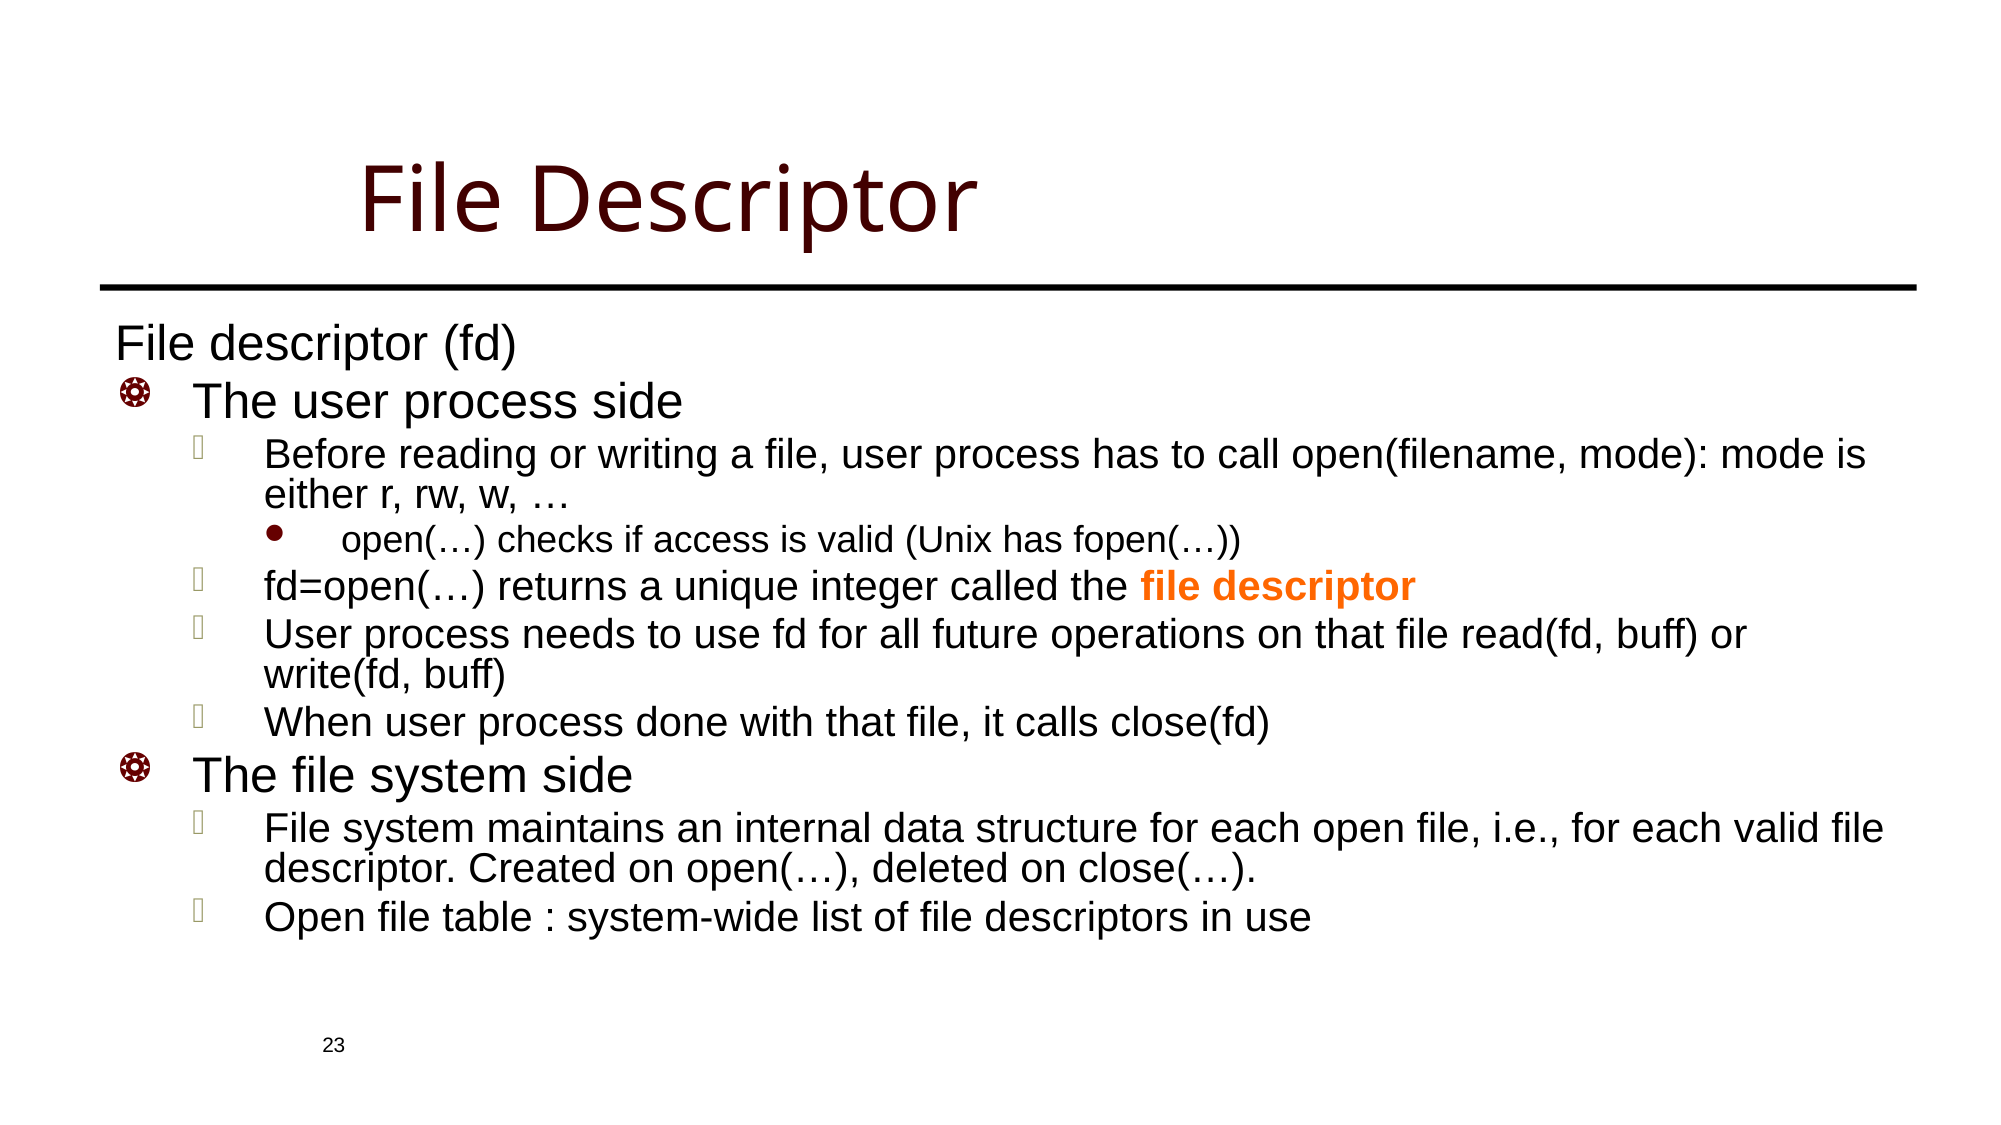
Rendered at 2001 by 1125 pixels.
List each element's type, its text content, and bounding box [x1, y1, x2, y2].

list File descriptor (fd) The user process side Before reading or writing a file, user process has to call open(filename, mode): mode is either r, rw, w, … open(…) checks if access is valid (Unix has fopen(…)) fd=open(…) returns a unique integer called the file descriptor User process needs to use fd for all future operations on that file read(fd, buff) or write(fd, buff) When user process done with that file, it calls close(fd) The file system side File system maintains an internal data structure for each open file, i.e., for each valid file descriptor. Created on open(…), deleted on close(…). Open file table : system-wide list of file descriptors in use [99, 314, 1917, 1032]
title File Descriptor [342, 84, 1643, 258]
slide_number 23 [263, 1032, 361, 1105]
